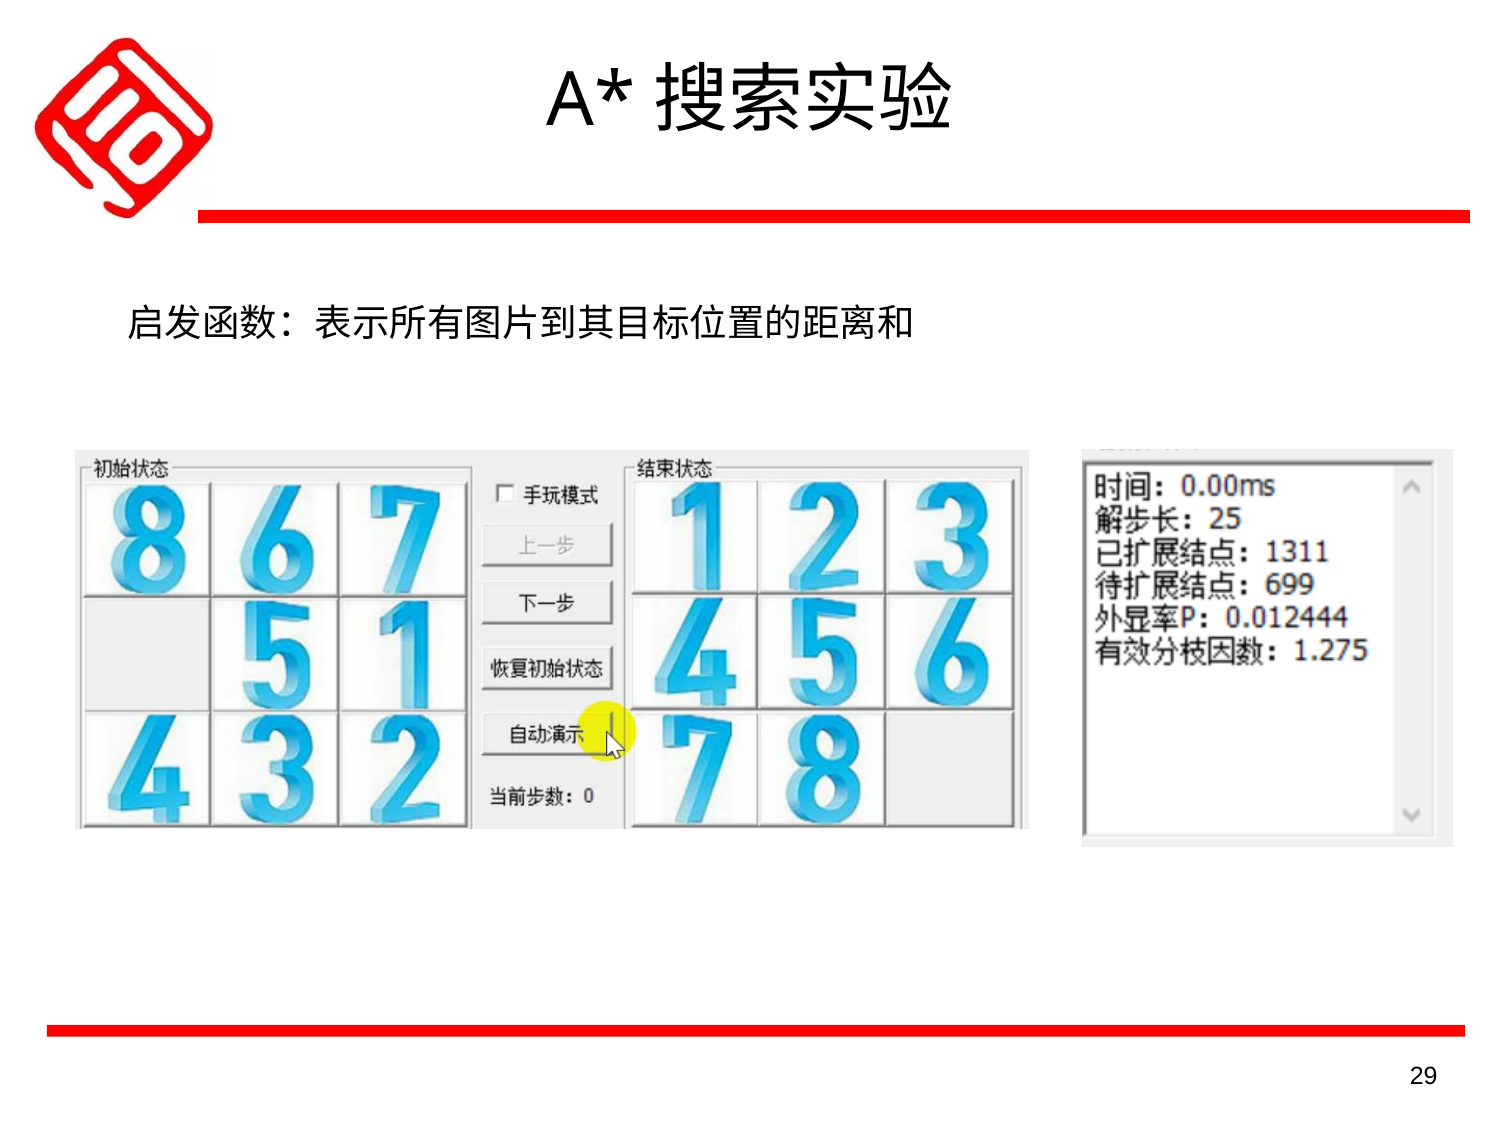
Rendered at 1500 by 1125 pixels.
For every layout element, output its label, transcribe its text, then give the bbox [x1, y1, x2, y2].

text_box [74, 449, 1030, 830]
picture [1082, 449, 1454, 847]
text_box 启发函数：表示所有图片到其目标位置的距离和 [112, 299, 1083, 351]
slide_number 29 [1287, 1051, 1454, 1088]
picture [31, 34, 216, 221]
text_box A*搜索实验 [41, 30, 1459, 161]
